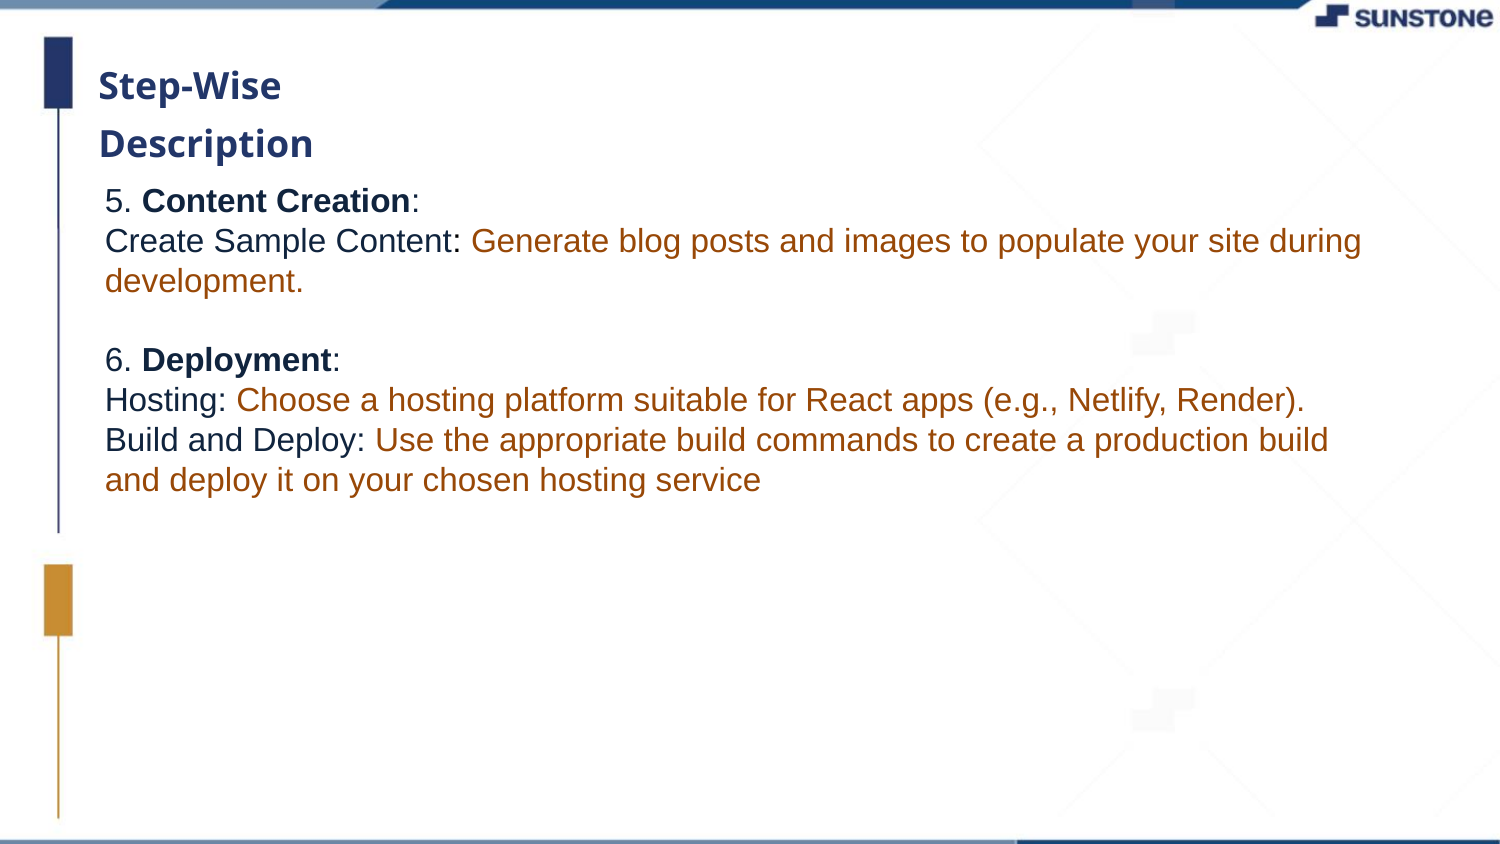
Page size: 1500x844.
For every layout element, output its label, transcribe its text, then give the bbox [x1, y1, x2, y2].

text_box [0, 0, 1500, 844]
text_box Step-Wise Description [98, 48, 478, 131]
text_box 5. Content Creation: Create Sample Content: Generate blog posts and images to populate your site during development. 6. Deployment: Hosting: Choose a hosting platform suitable for React apps (e.g., Netlify, Render). Build and Deploy: Use the appropriate build commands to create a production build and deploy it on your chosen hosting service [89, 131, 1411, 546]
